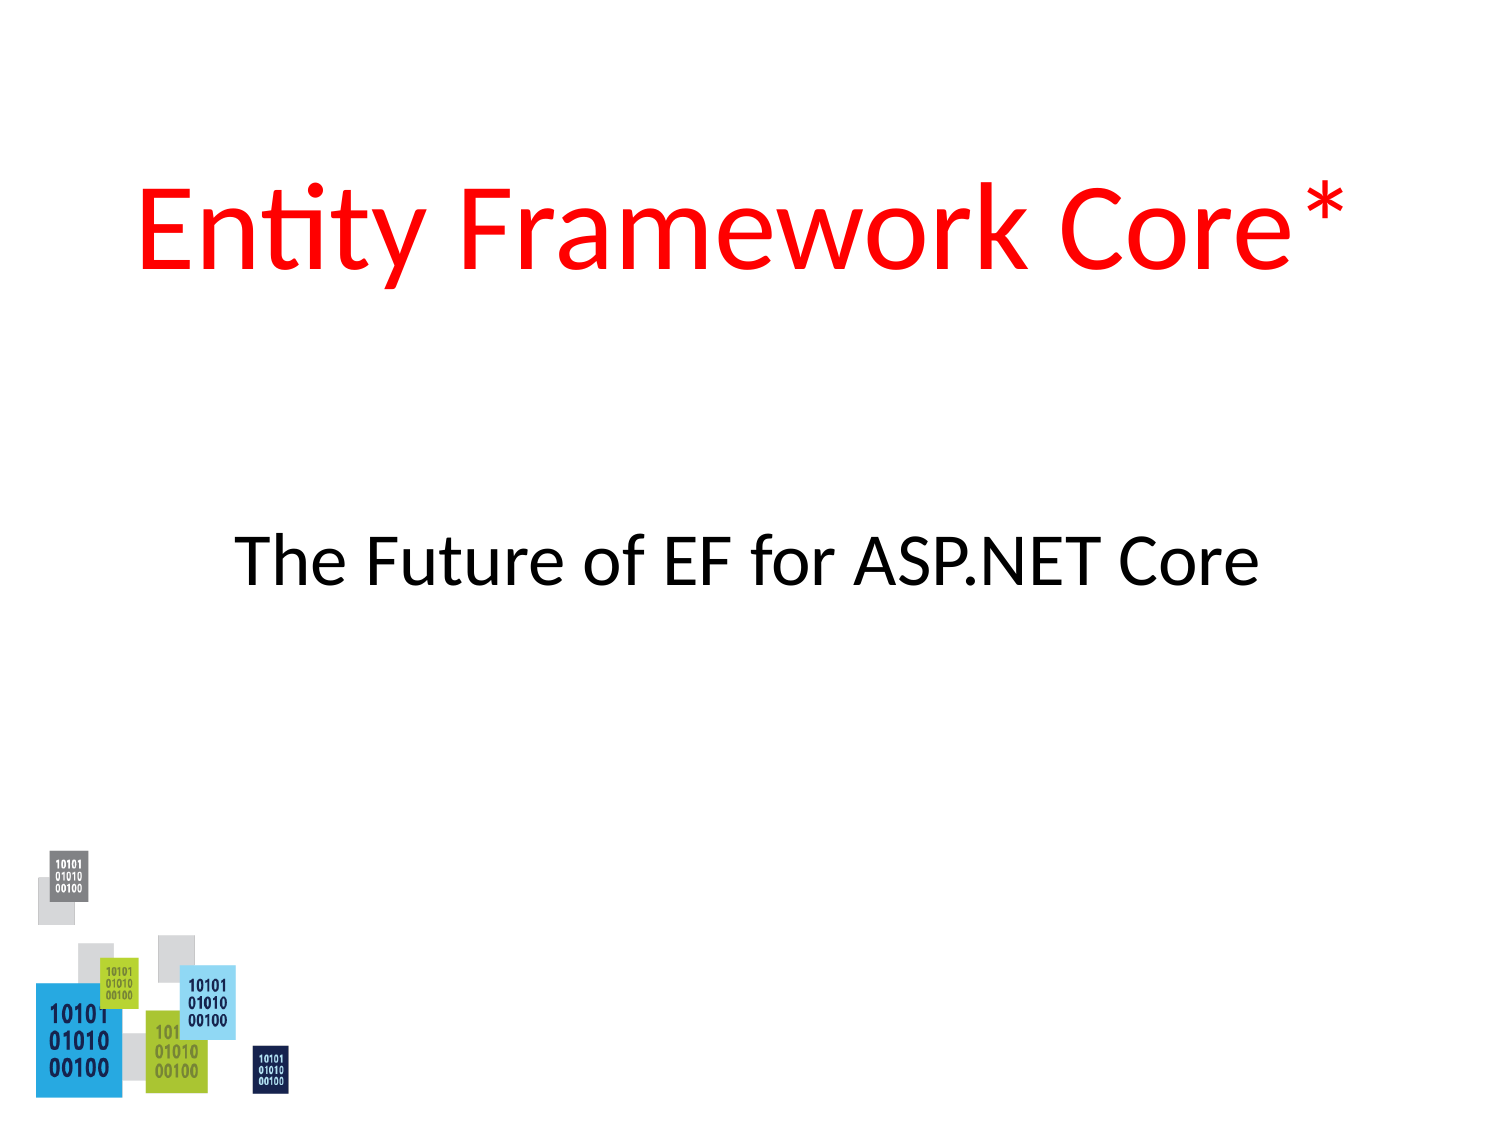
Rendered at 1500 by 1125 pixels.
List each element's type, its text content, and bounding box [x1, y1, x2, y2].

text_box The Future of EF for ASP.NET Core [0, 487, 1500, 635]
title Entity Framework Core* [0, 75, 1497, 365]
picture [13, 808, 348, 1125]
